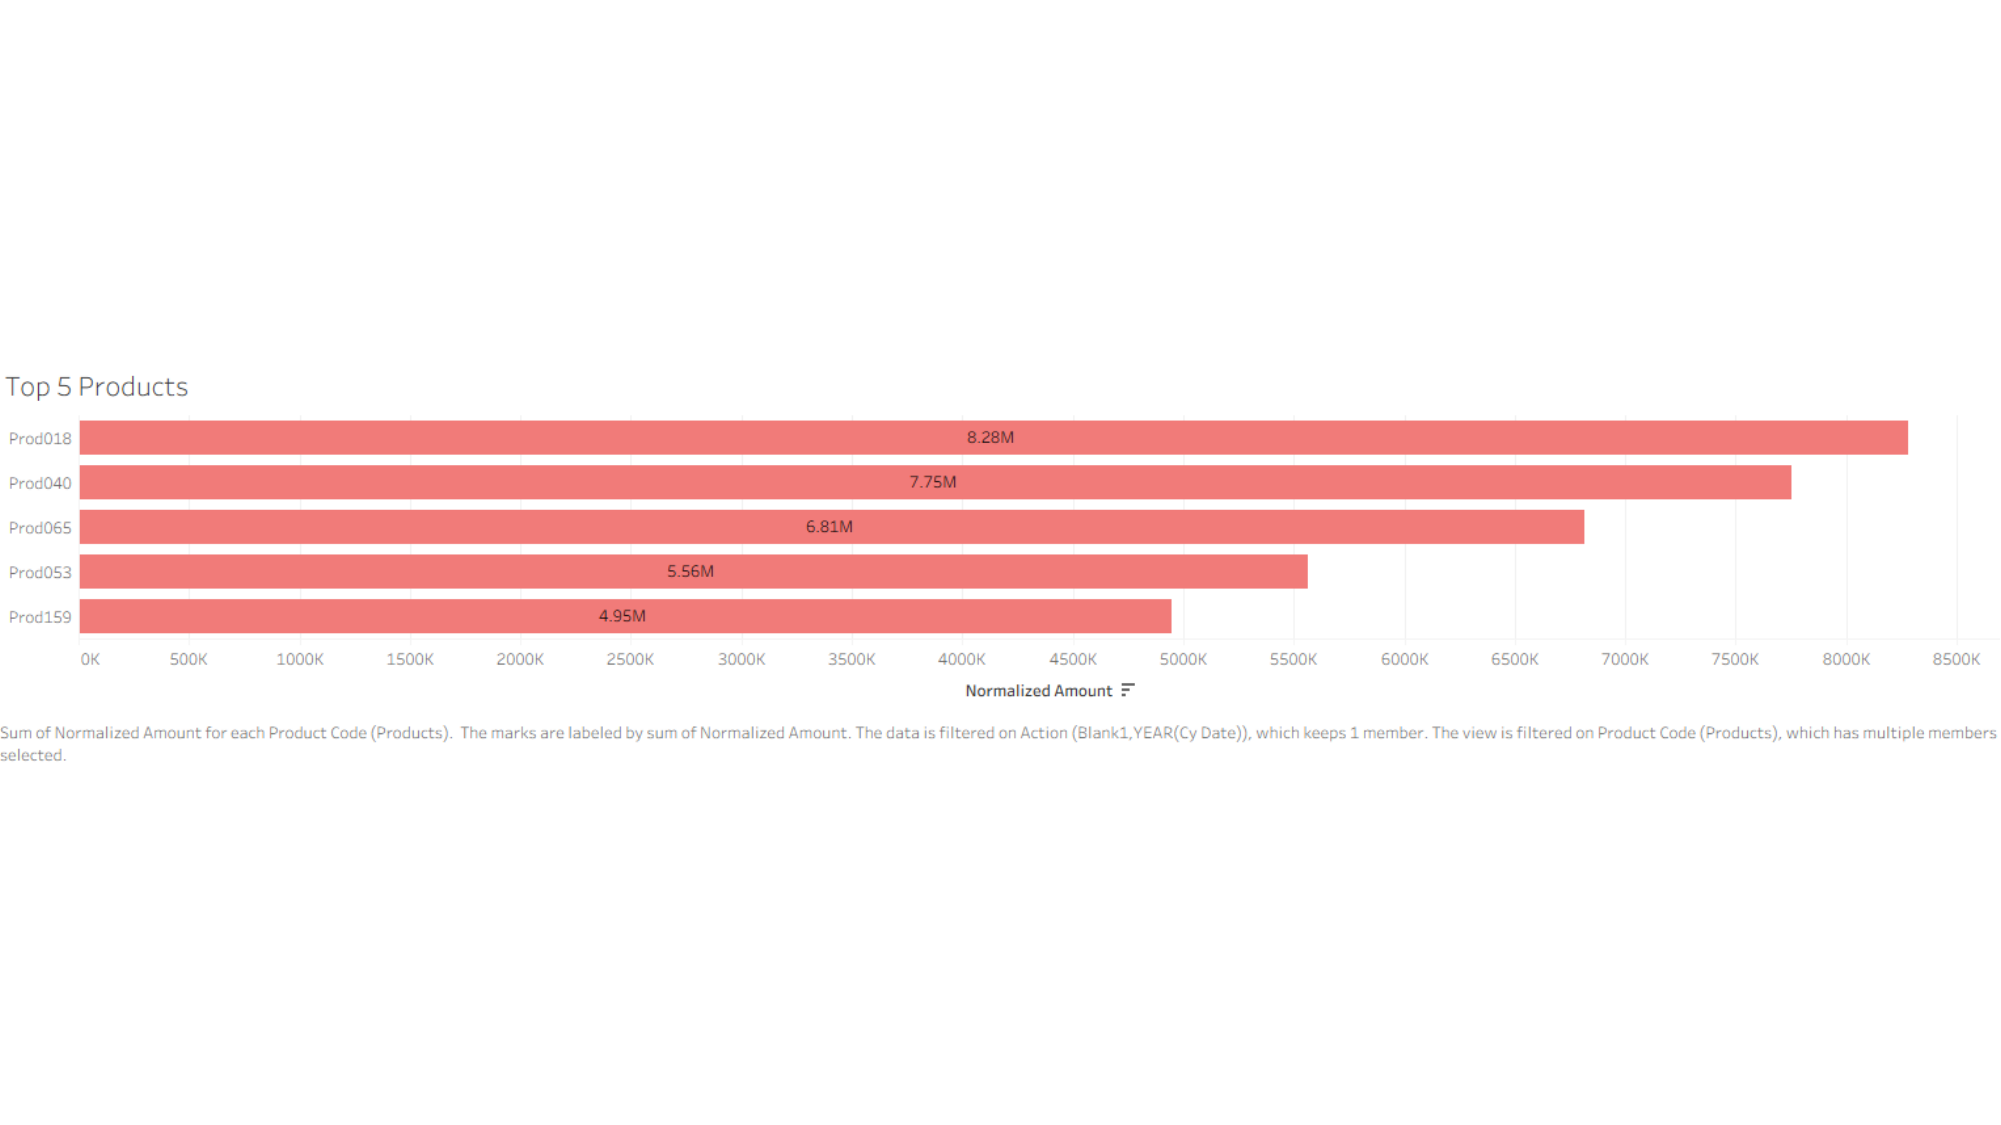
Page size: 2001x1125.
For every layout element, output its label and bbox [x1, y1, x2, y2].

picture [0, 359, 2000, 766]
